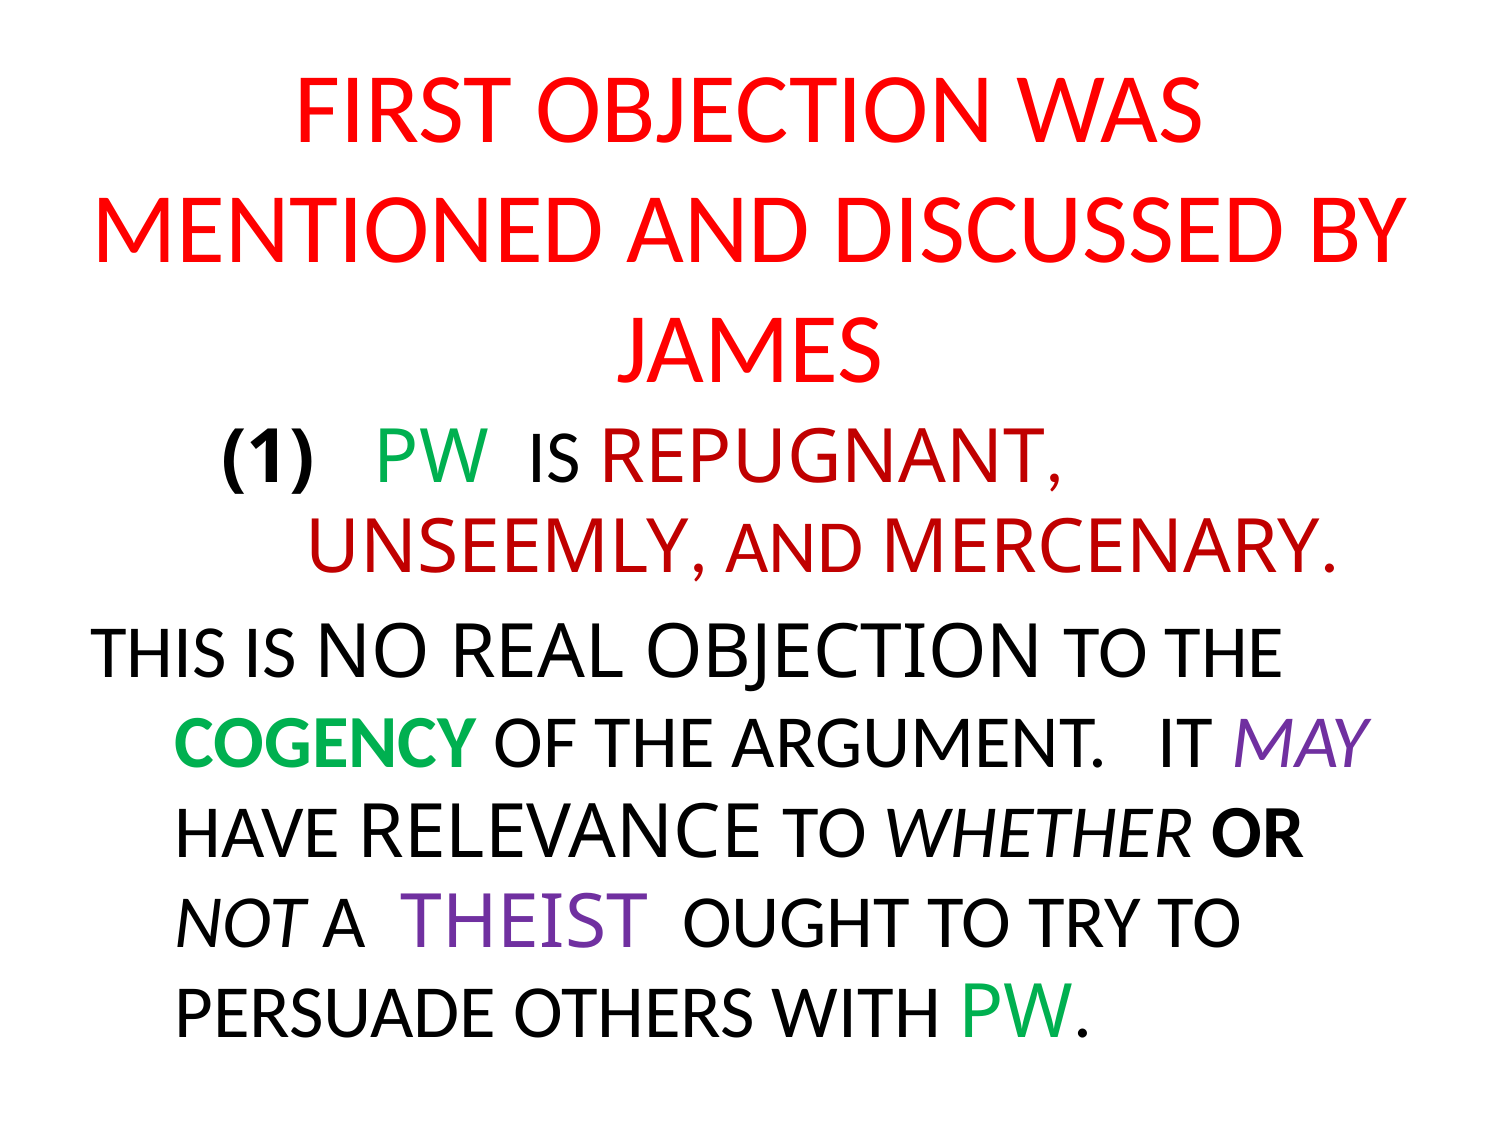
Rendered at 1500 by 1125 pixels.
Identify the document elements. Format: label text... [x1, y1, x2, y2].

list (1) PW IS REPUGNANT, UNSEEMLY, AND MERCENARY. THIS IS NO REAL OBJECTION TO THE COGENCY OF THE ARGUMENT. IT MAY HAVE RELEVANCE TO WHETHER OR NOT A THEIST OUGHT TO TRY TO PERSUADE OTHERS WITH PW. [75, 399, 1425, 1088]
title FIRST OBJECTION WAS MENTIONED AND DISCUSSED BY JAMES [75, 62, 1425, 383]
